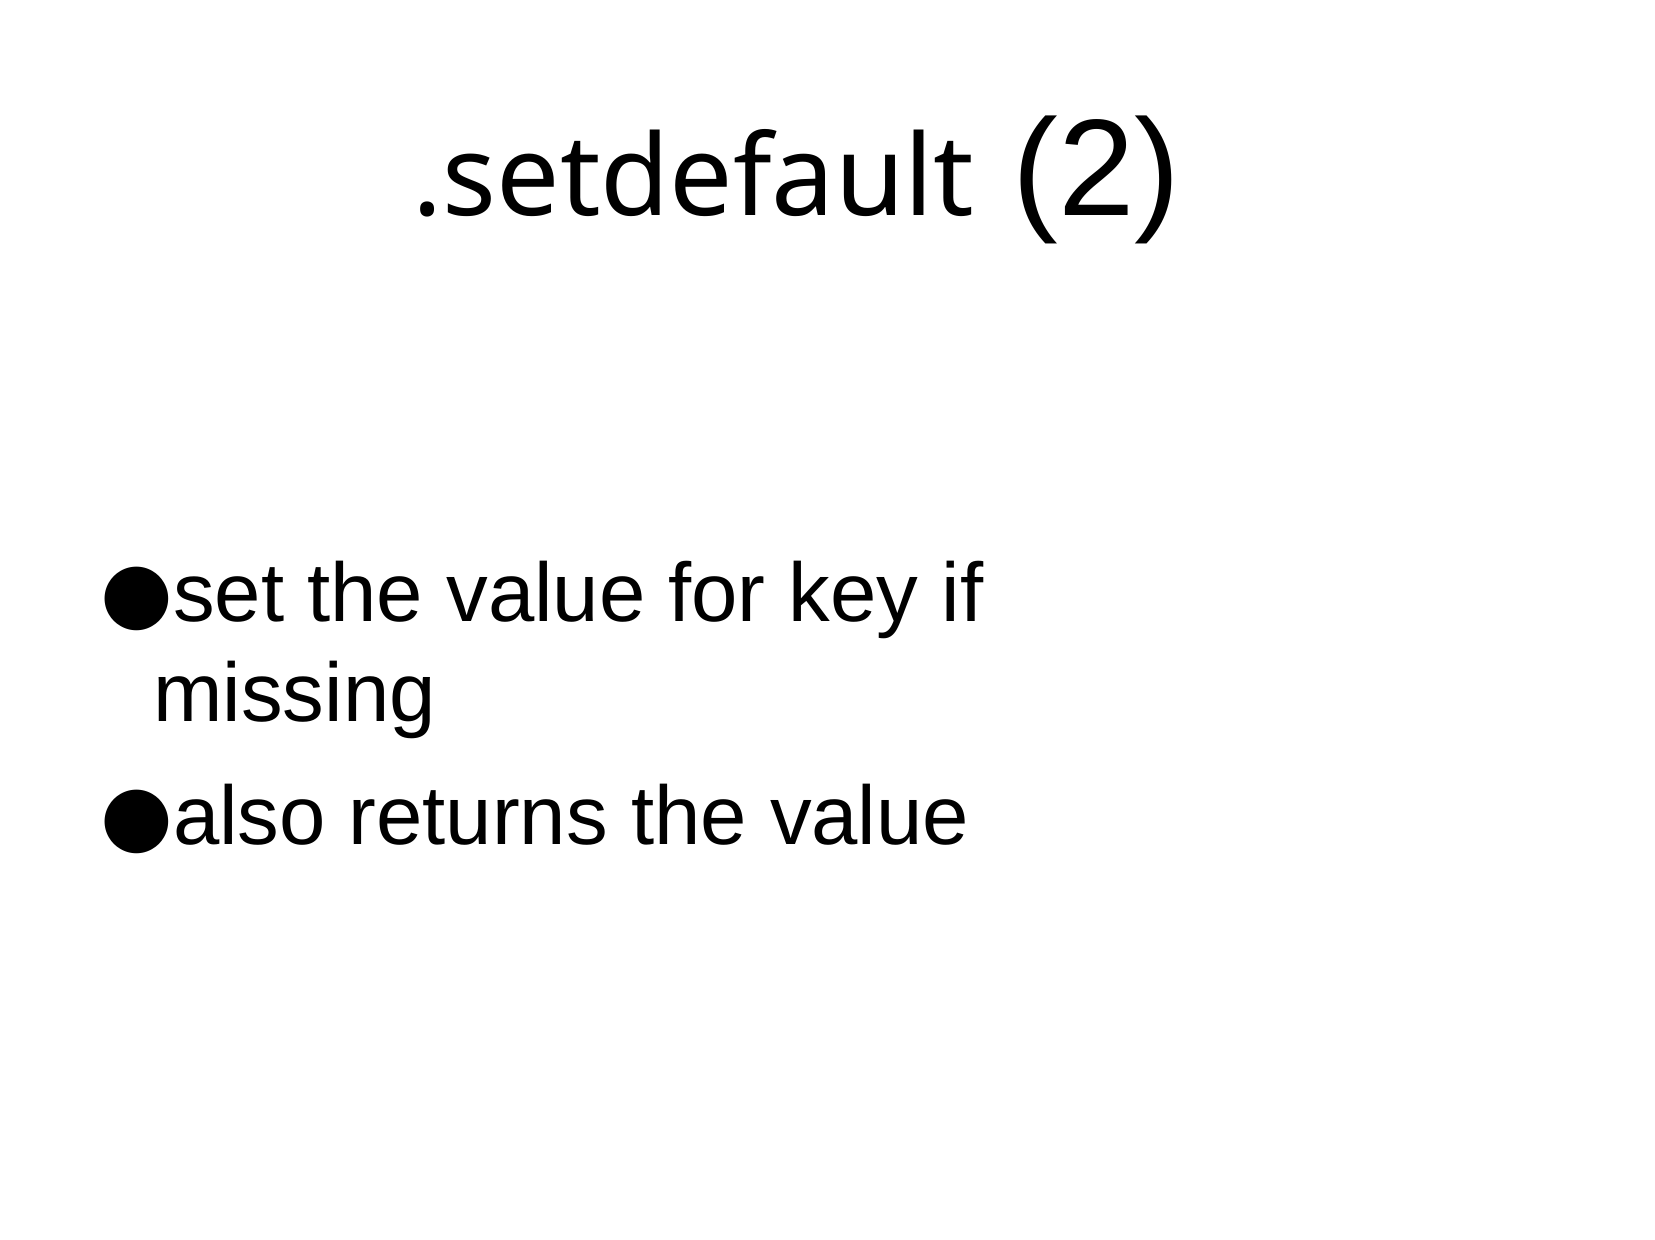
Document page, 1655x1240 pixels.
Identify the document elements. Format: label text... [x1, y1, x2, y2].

text_box set the value for key if missing also returns the value [98, 538, 1086, 746]
title .setdefault (2) [410, 77, 1243, 217]
